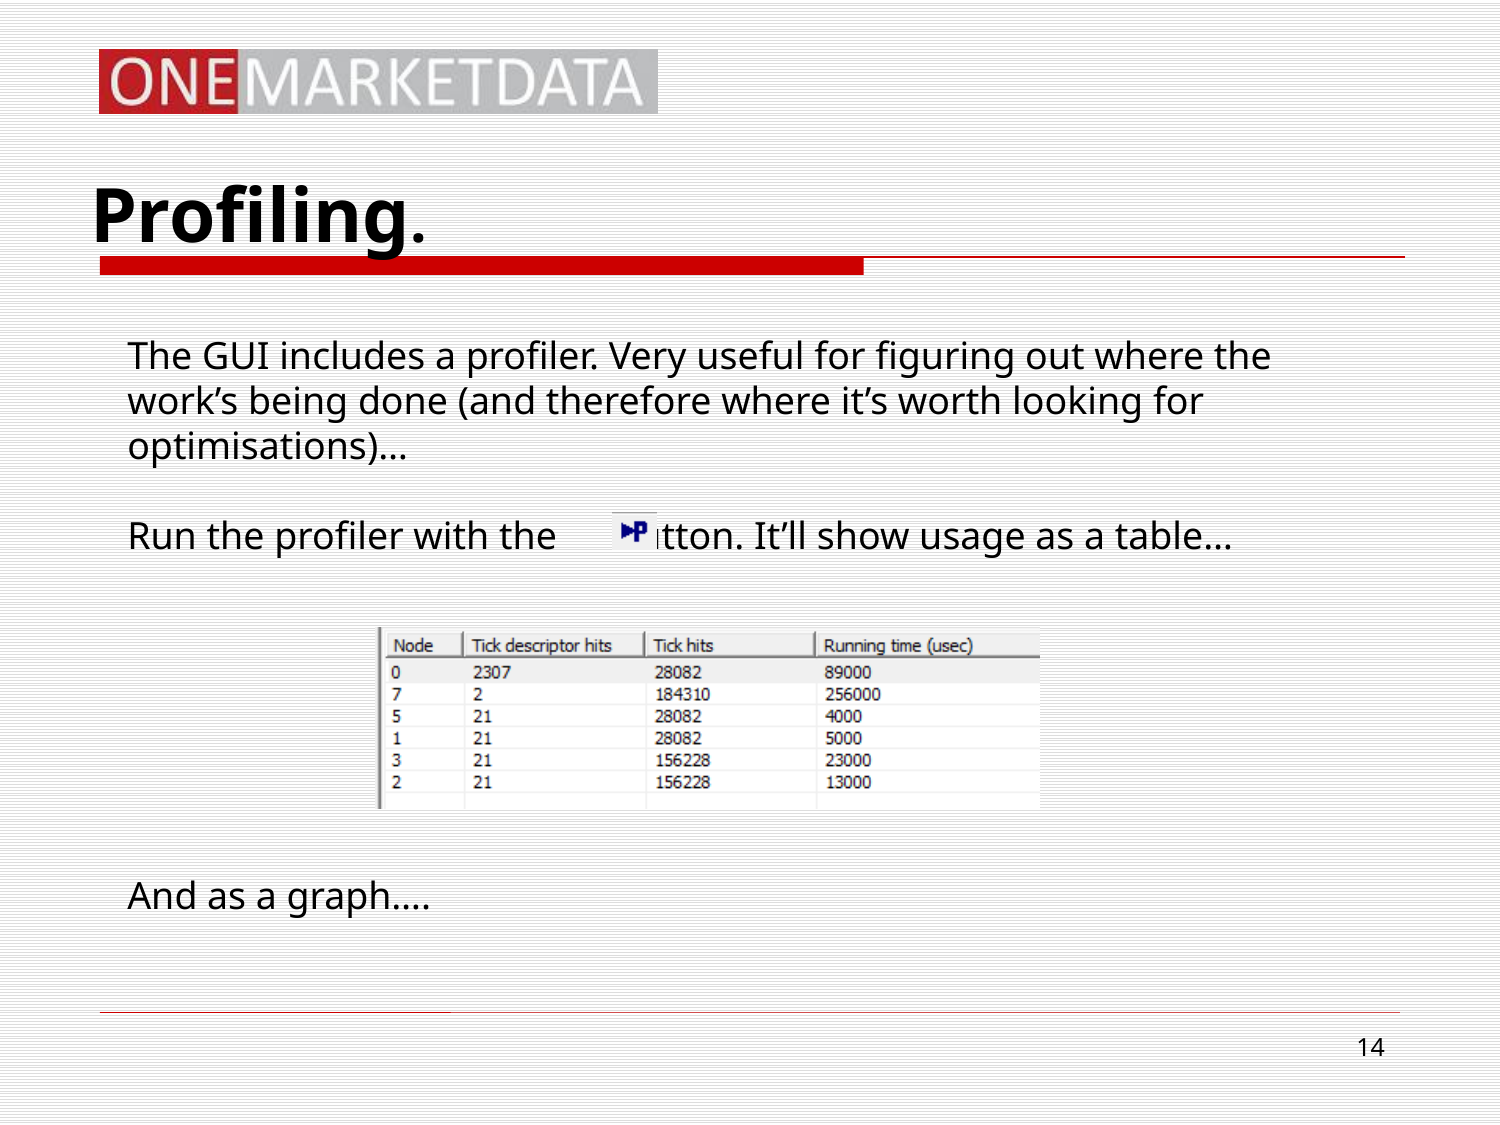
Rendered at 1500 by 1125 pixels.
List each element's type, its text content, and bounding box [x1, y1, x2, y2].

picture [374, 626, 1040, 809]
picture [612, 512, 657, 551]
title Profiling. [75, 153, 1388, 266]
picture [99, 49, 658, 114]
slide_number 14 [1074, 1024, 1401, 1103]
text_box The GUI includes a profiler. Very useful for figuring out where the work’s being done (and therefore where it’s worth looking for optimisations)… Run the profiler with the button. It’ll show usage as a table… And as a graph…. [112, 324, 1400, 925]
